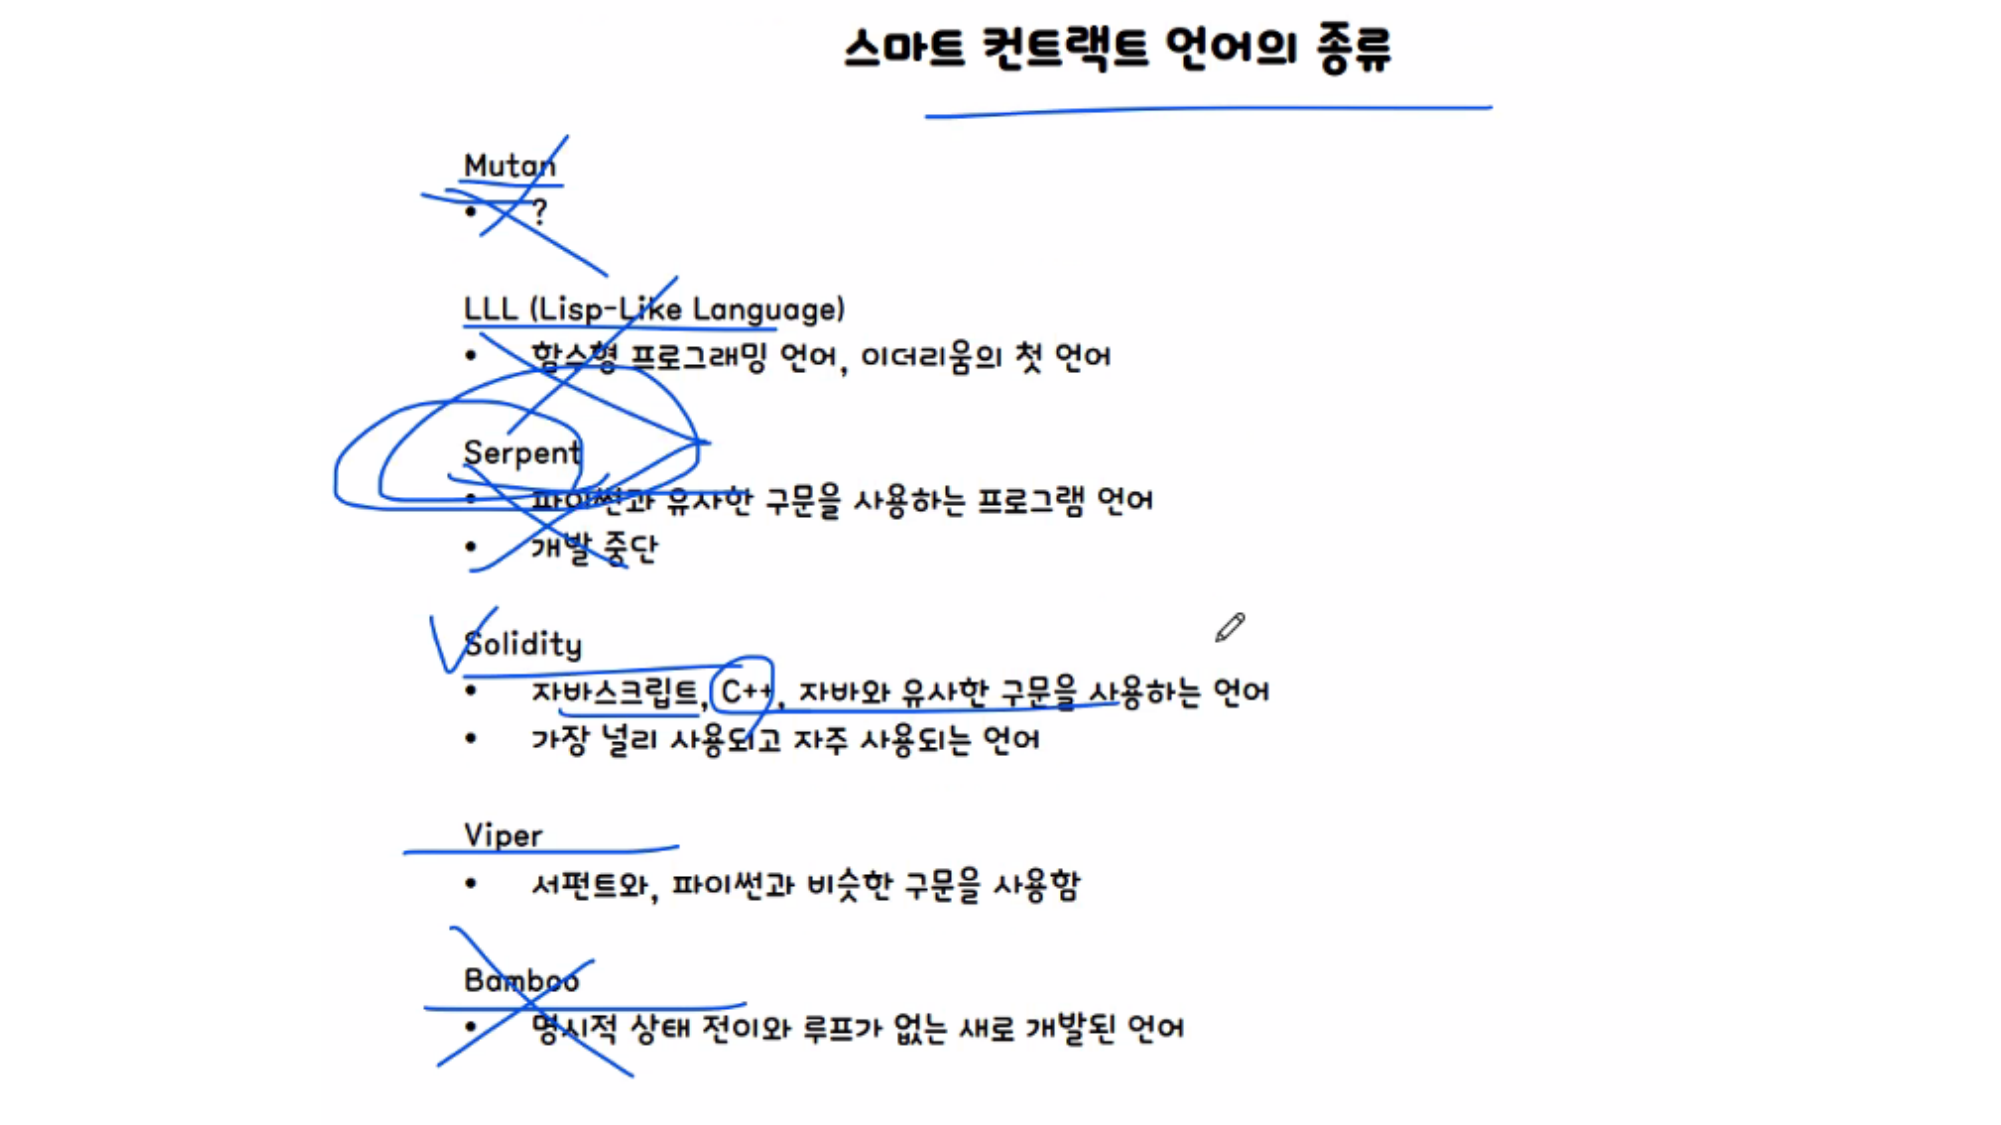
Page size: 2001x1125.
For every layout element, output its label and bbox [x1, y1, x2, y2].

picture [321, 0, 1680, 1125]
